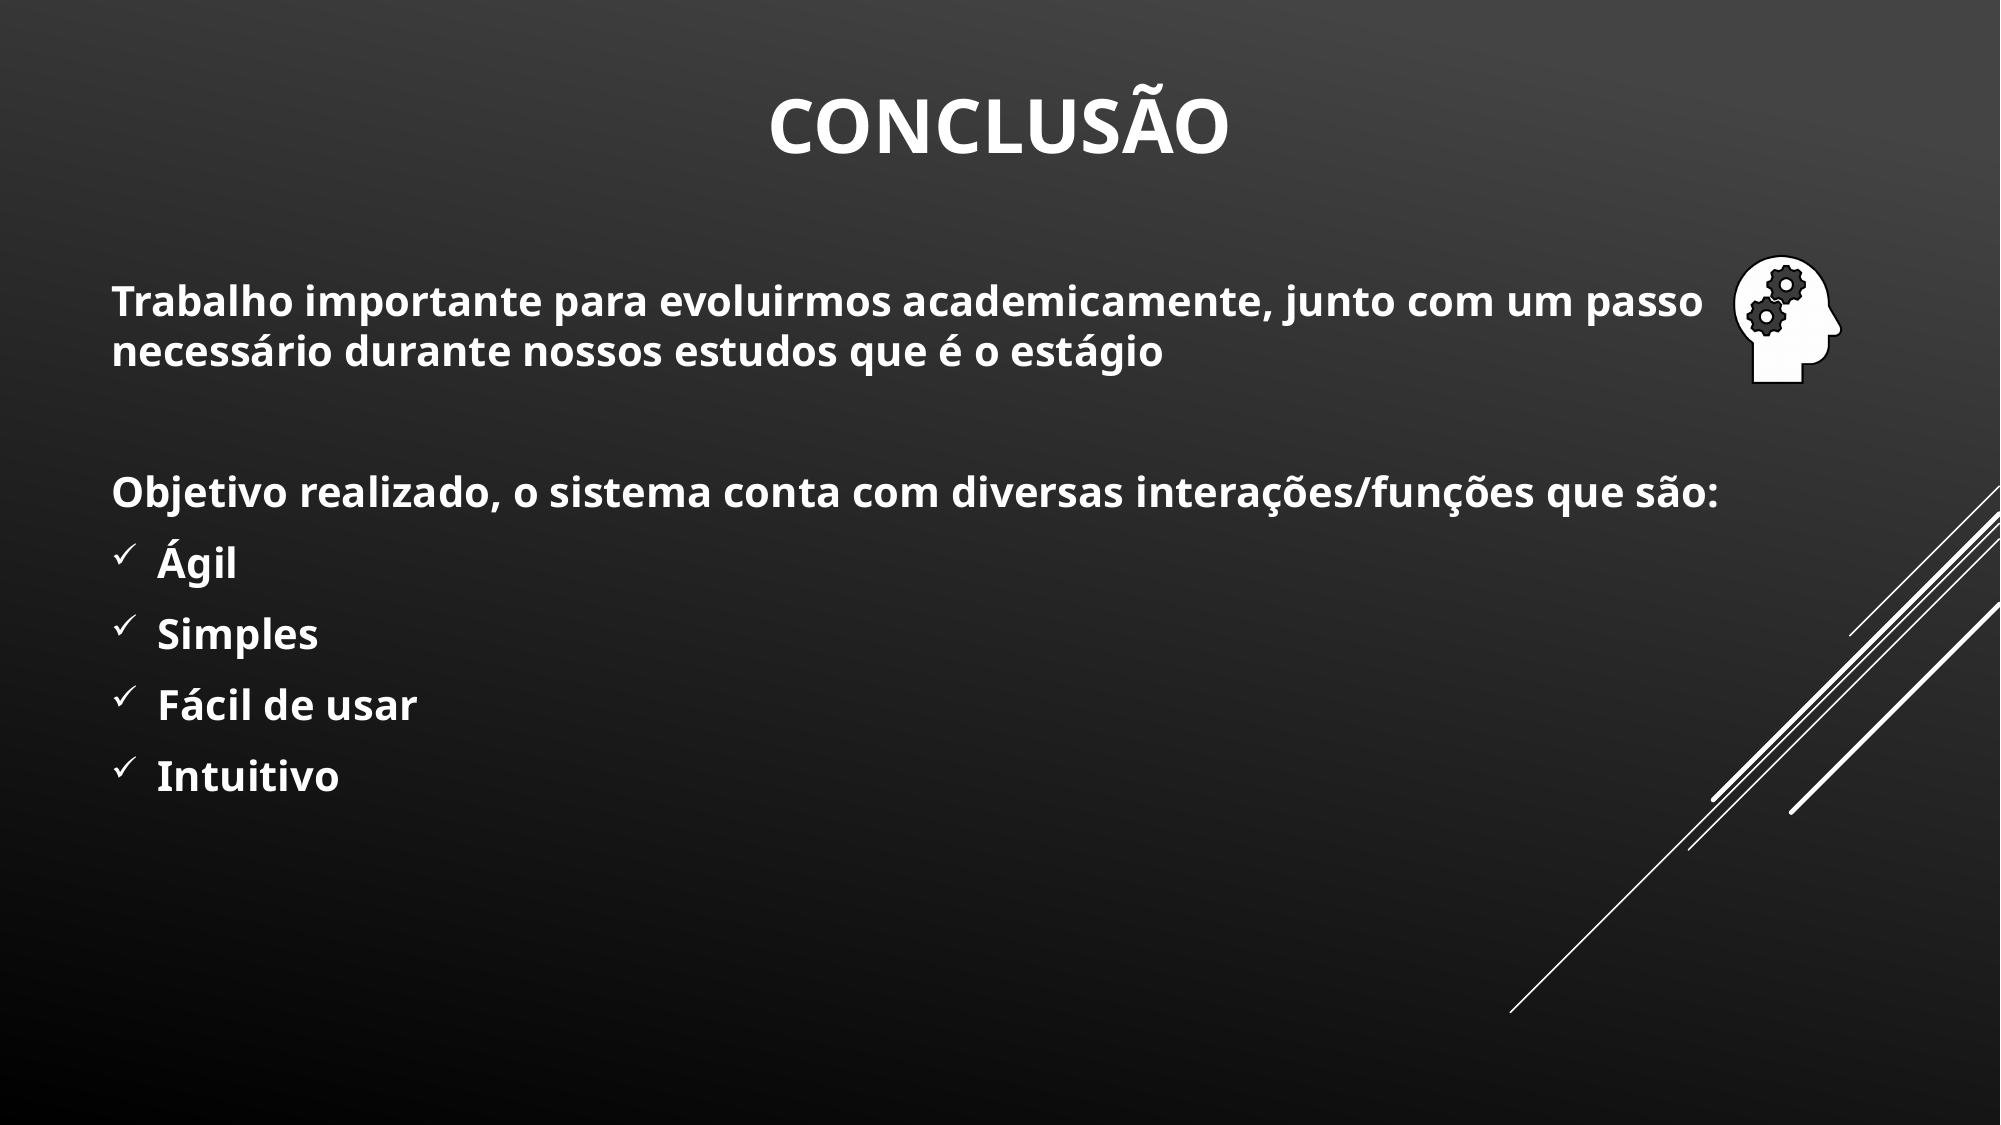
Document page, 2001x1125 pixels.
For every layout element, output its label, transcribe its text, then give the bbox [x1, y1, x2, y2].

title CoNclusão [0, 0, 2000, 248]
list Trabalho importante para evoluirmos academicamente, junto com um passo necessário durante nossos estudos que é o estágio Objetivo realizado, o sistema conta com diversas interações/funções que são: Ágil Simples Fácil de usar Intuitivo [96, 216, 1823, 1071]
picture [1712, 246, 1863, 398]
